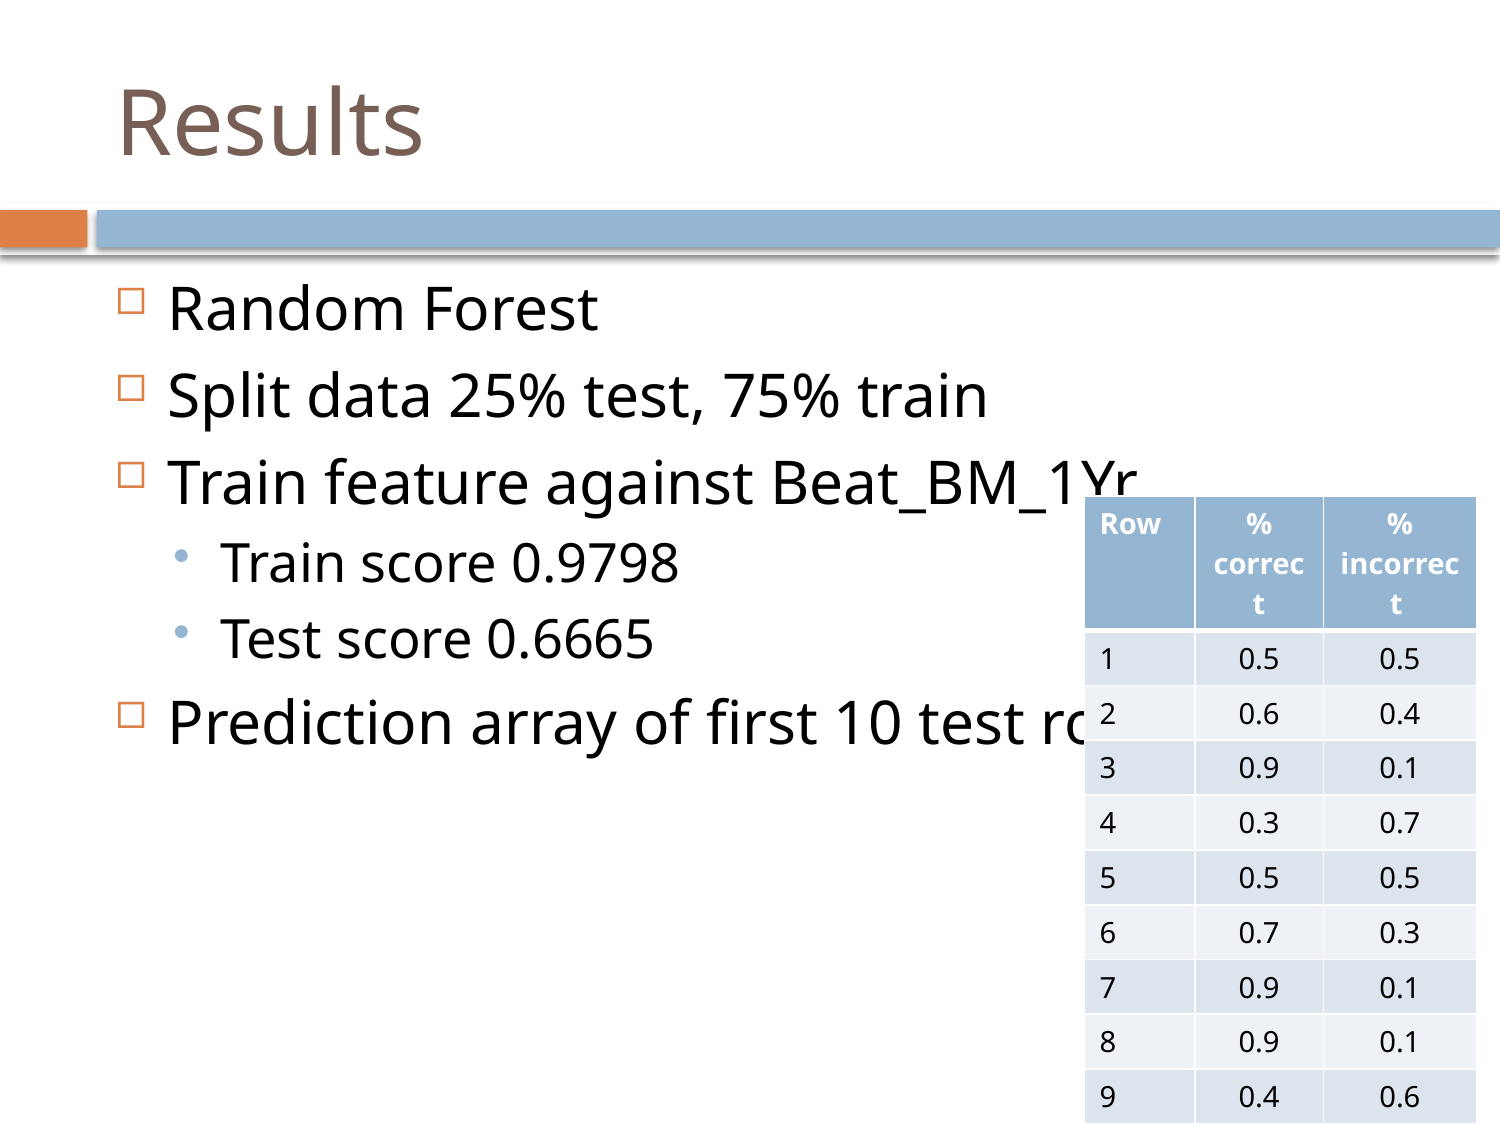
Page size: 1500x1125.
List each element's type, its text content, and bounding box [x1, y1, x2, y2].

table_cell 0.1 [1324, 1015, 1476, 1068]
table_cell 0.1 [1324, 741, 1476, 794]
title Results [100, 37, 1438, 200]
table_cell 1 [1085, 633, 1194, 685]
table_cell 0.7 [1324, 796, 1476, 849]
table_cell 8 [1085, 1015, 1194, 1068]
table_cell 3 [1085, 741, 1194, 794]
table_cell 0.9 [1196, 741, 1323, 794]
table_cell 0.6 [1324, 1070, 1476, 1123]
table_cell 9 [1085, 1070, 1194, 1123]
table_cell 0.7 [1196, 906, 1323, 959]
table_cell 0.9 [1196, 1015, 1323, 1068]
table_cell 0.1 [1324, 960, 1476, 1013]
table_cell 0.4 [1324, 686, 1476, 739]
table_cell 7 [1085, 960, 1194, 1013]
table_cell 6 [1085, 906, 1194, 959]
table_cell 0.4 [1196, 1070, 1323, 1123]
table_header % incorrect [1324, 497, 1476, 628]
table_cell 0.6 [1196, 686, 1323, 739]
table_cell 0.9 [1196, 960, 1323, 1013]
table_cell 0.5 [1196, 633, 1323, 685]
table_cell 0.3 [1324, 906, 1476, 959]
table_cell 2 [1085, 686, 1194, 739]
table_cell 4 [1085, 796, 1194, 849]
list Random Forest Split data 25% test, 75% train Train feature against Beat_BM_1Yr Train score 0.9798 Test score 0.6665 Prediction array of first 10 test rows [100, 262, 1438, 1000]
table_header % correct [1196, 497, 1323, 628]
table_cell 0.3 [1196, 796, 1323, 849]
table_cell 0.5 [1196, 851, 1323, 904]
table_cell 5 [1085, 851, 1194, 904]
table_cell 0.5 [1324, 633, 1476, 685]
table_header Row [1085, 497, 1194, 628]
table_cell 0.5 [1324, 851, 1476, 904]
